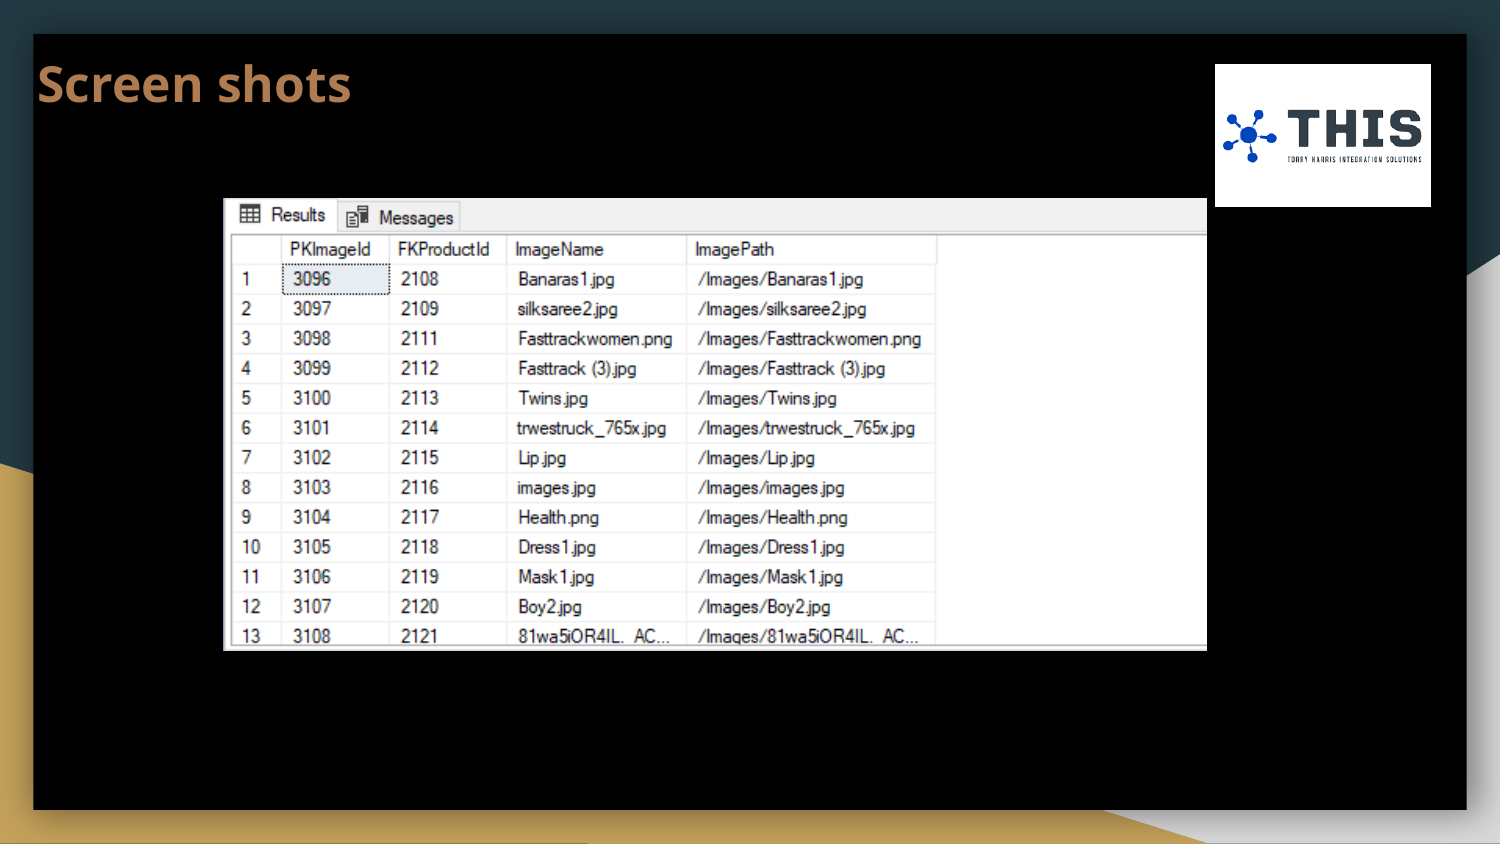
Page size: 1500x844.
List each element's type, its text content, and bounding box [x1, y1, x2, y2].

picture [223, 198, 1207, 651]
list [134, 251, 1366, 729]
picture [1215, 63, 1431, 208]
title Screen shots [37, 37, 1350, 188]
